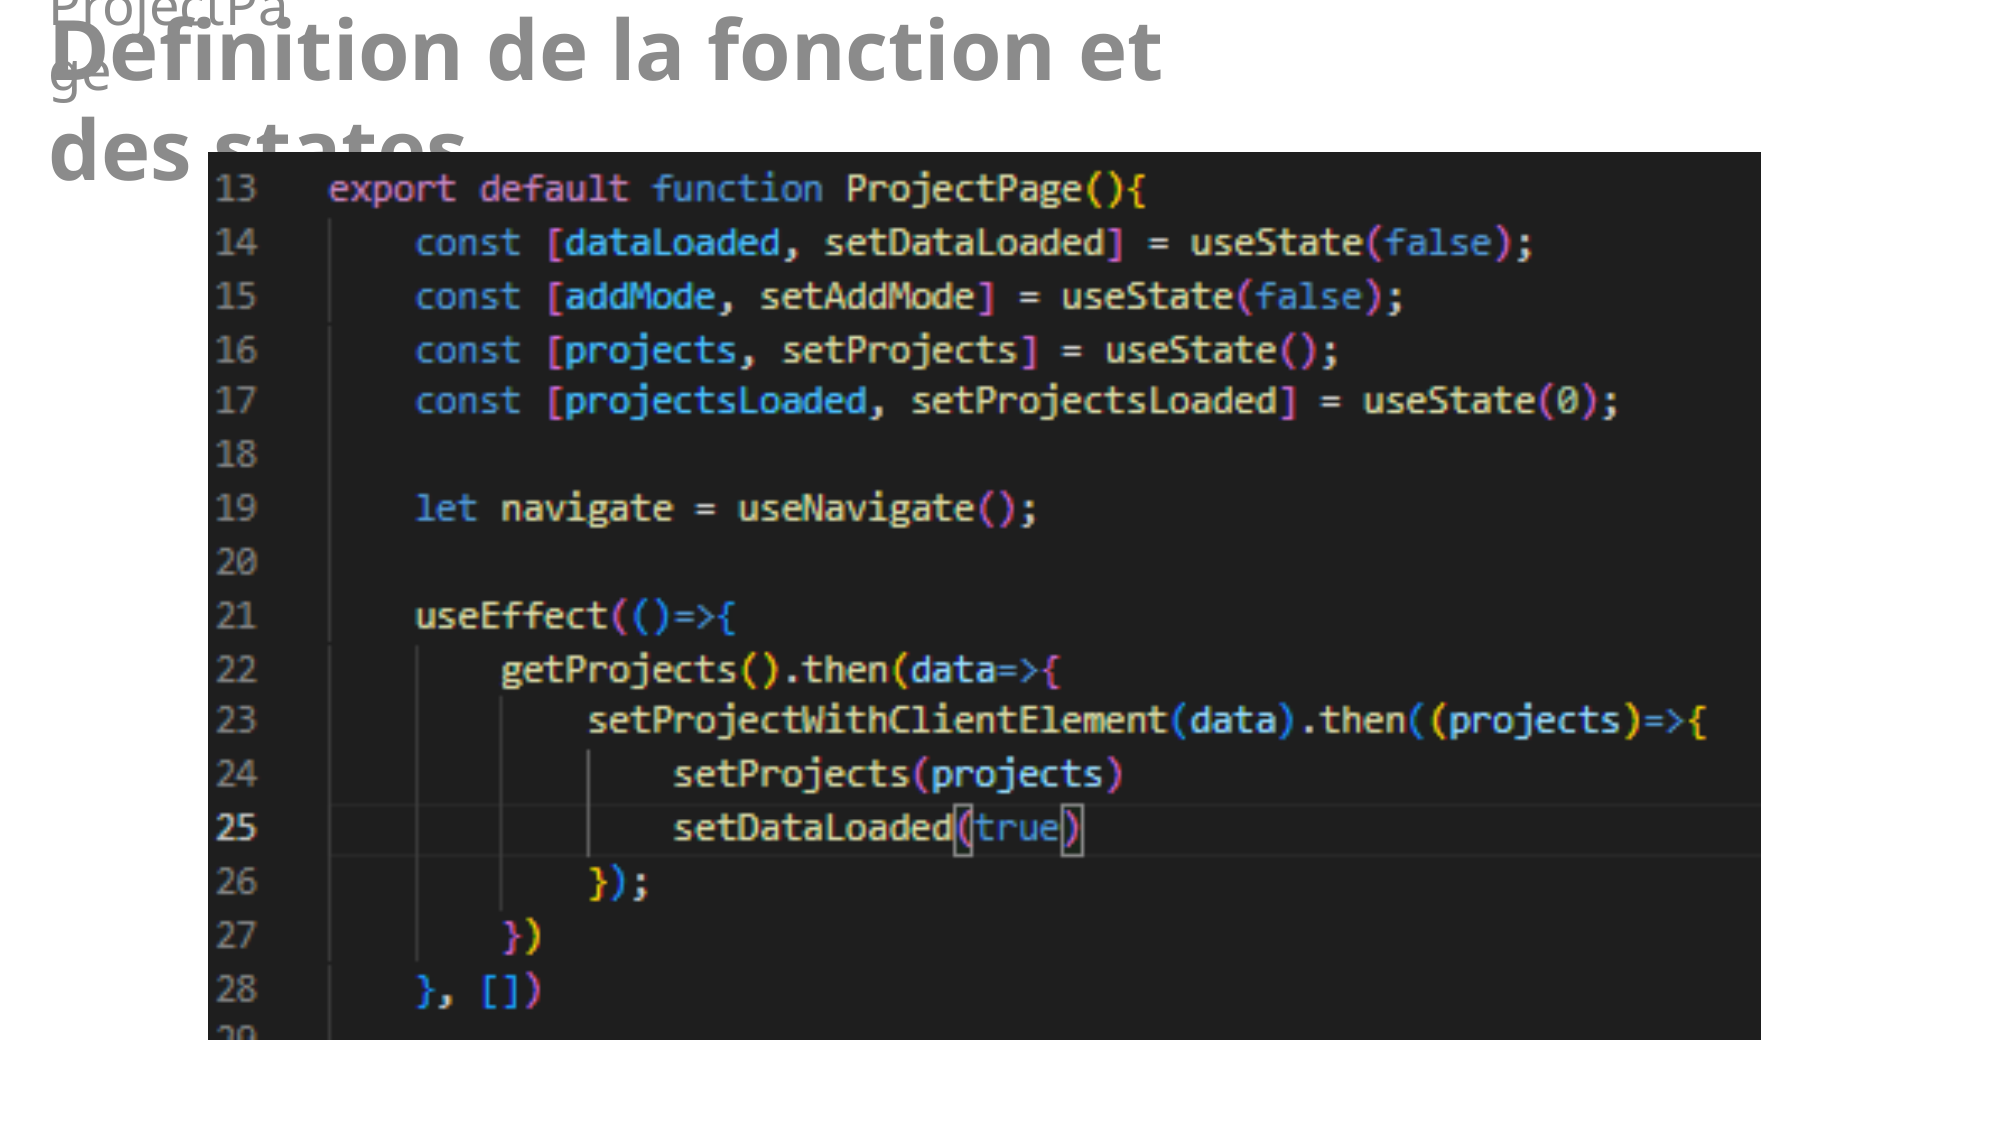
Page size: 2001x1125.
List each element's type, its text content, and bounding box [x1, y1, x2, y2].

text_box ProjectPage [33, 0, 336, 92]
text_box Definition de la fonction et des states [33, 30, 1336, 165]
picture [208, 152, 1761, 1040]
